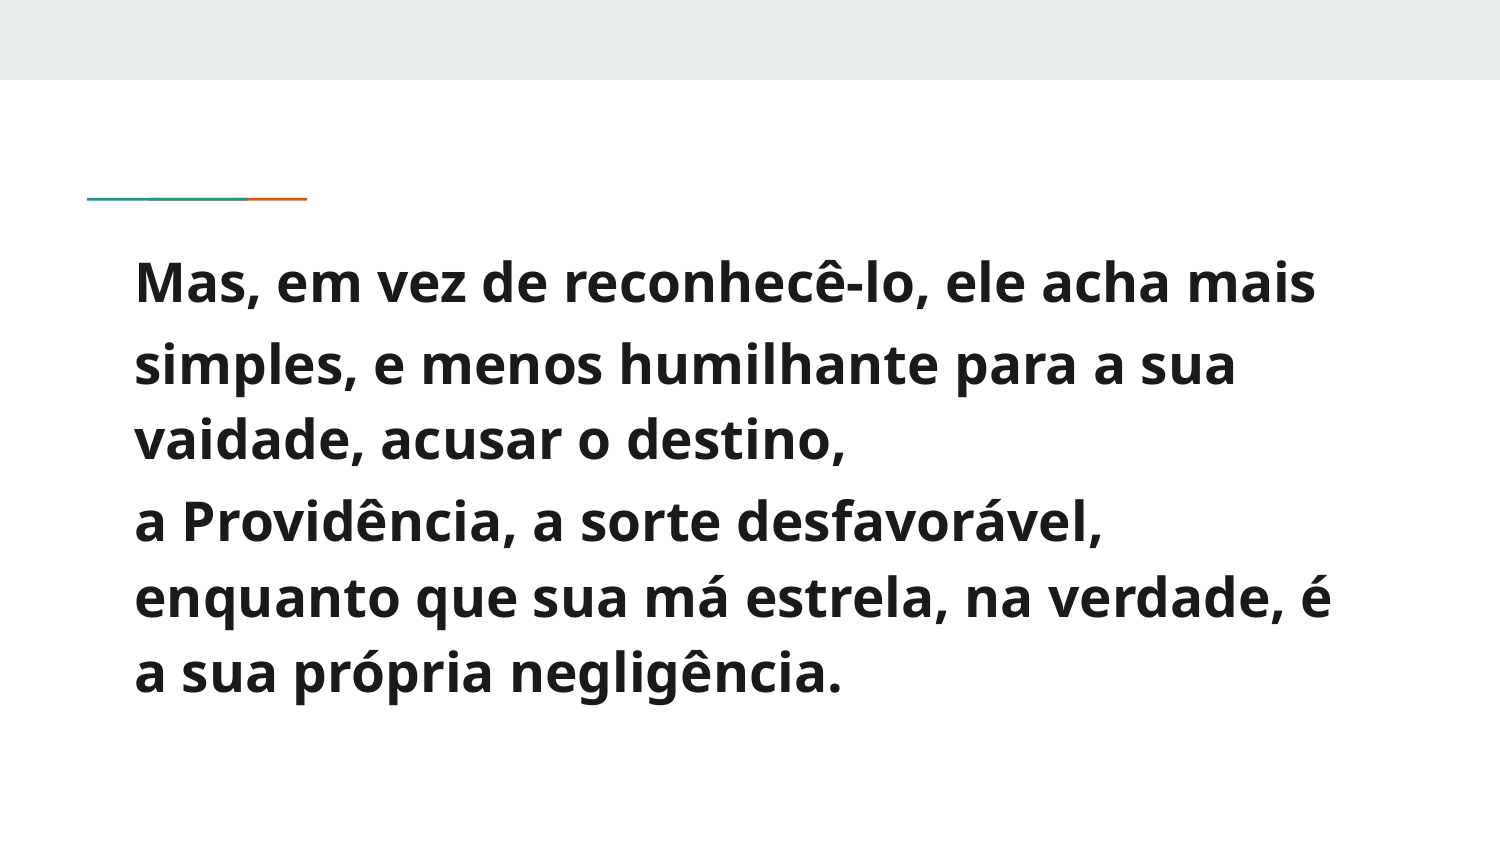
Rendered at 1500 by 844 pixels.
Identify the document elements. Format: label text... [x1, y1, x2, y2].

list Mas, em vez de reconhecê-lo, ele acha mais simples, e menos humilhante para a sua vaidade, acusar o destino, a Providência, a sorte desfavorável, enquanto que sua má estrela, na verdade, é a sua própria negligência. [119, 223, 1381, 789]
